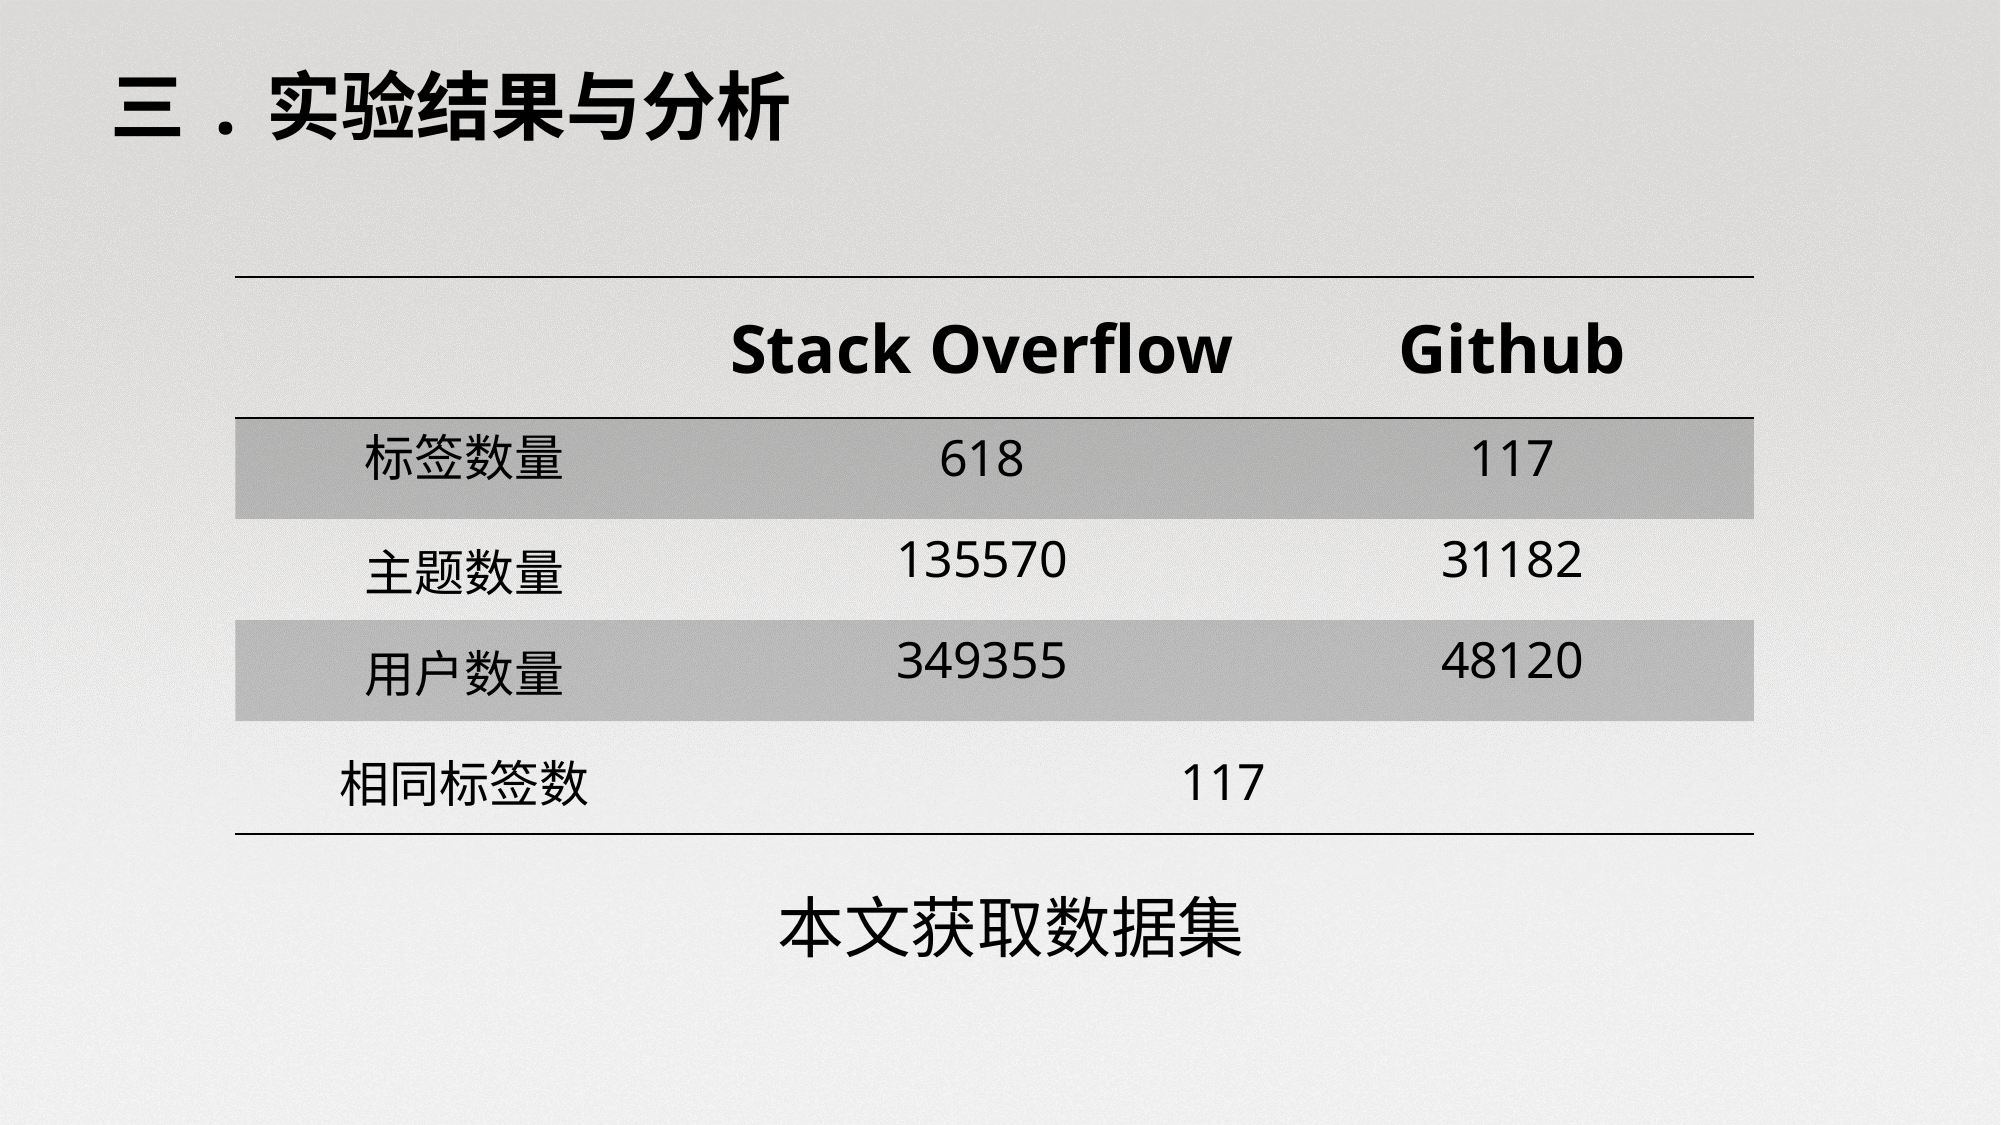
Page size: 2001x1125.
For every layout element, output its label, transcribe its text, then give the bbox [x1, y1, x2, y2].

table_cell 349355 [693, 620, 1271, 721]
table_cell 48120 [1271, 620, 1754, 721]
table_header [235, 278, 693, 417]
table_cell 618 [693, 419, 1271, 519]
table_cell 主题数量 [235, 519, 693, 620]
picture [0, 0, 2001, 1125]
table_cell 117 [1271, 419, 1754, 519]
table_header Github [1271, 278, 1754, 417]
table_cell 标签数量 [235, 419, 693, 519]
table_cell 31182 [1271, 519, 1754, 620]
table_cell 用户数量 [235, 620, 693, 721]
table_cell 117 [693, 721, 1754, 833]
text_box 本文获取数据集 [762, 878, 1260, 974]
table_header Stack Overflow [693, 278, 1271, 417]
table_cell 135570 [693, 519, 1271, 620]
table_cell 相同标签数 [235, 721, 693, 833]
text_box 三.实验结果与分析 [95, 51, 917, 157]
